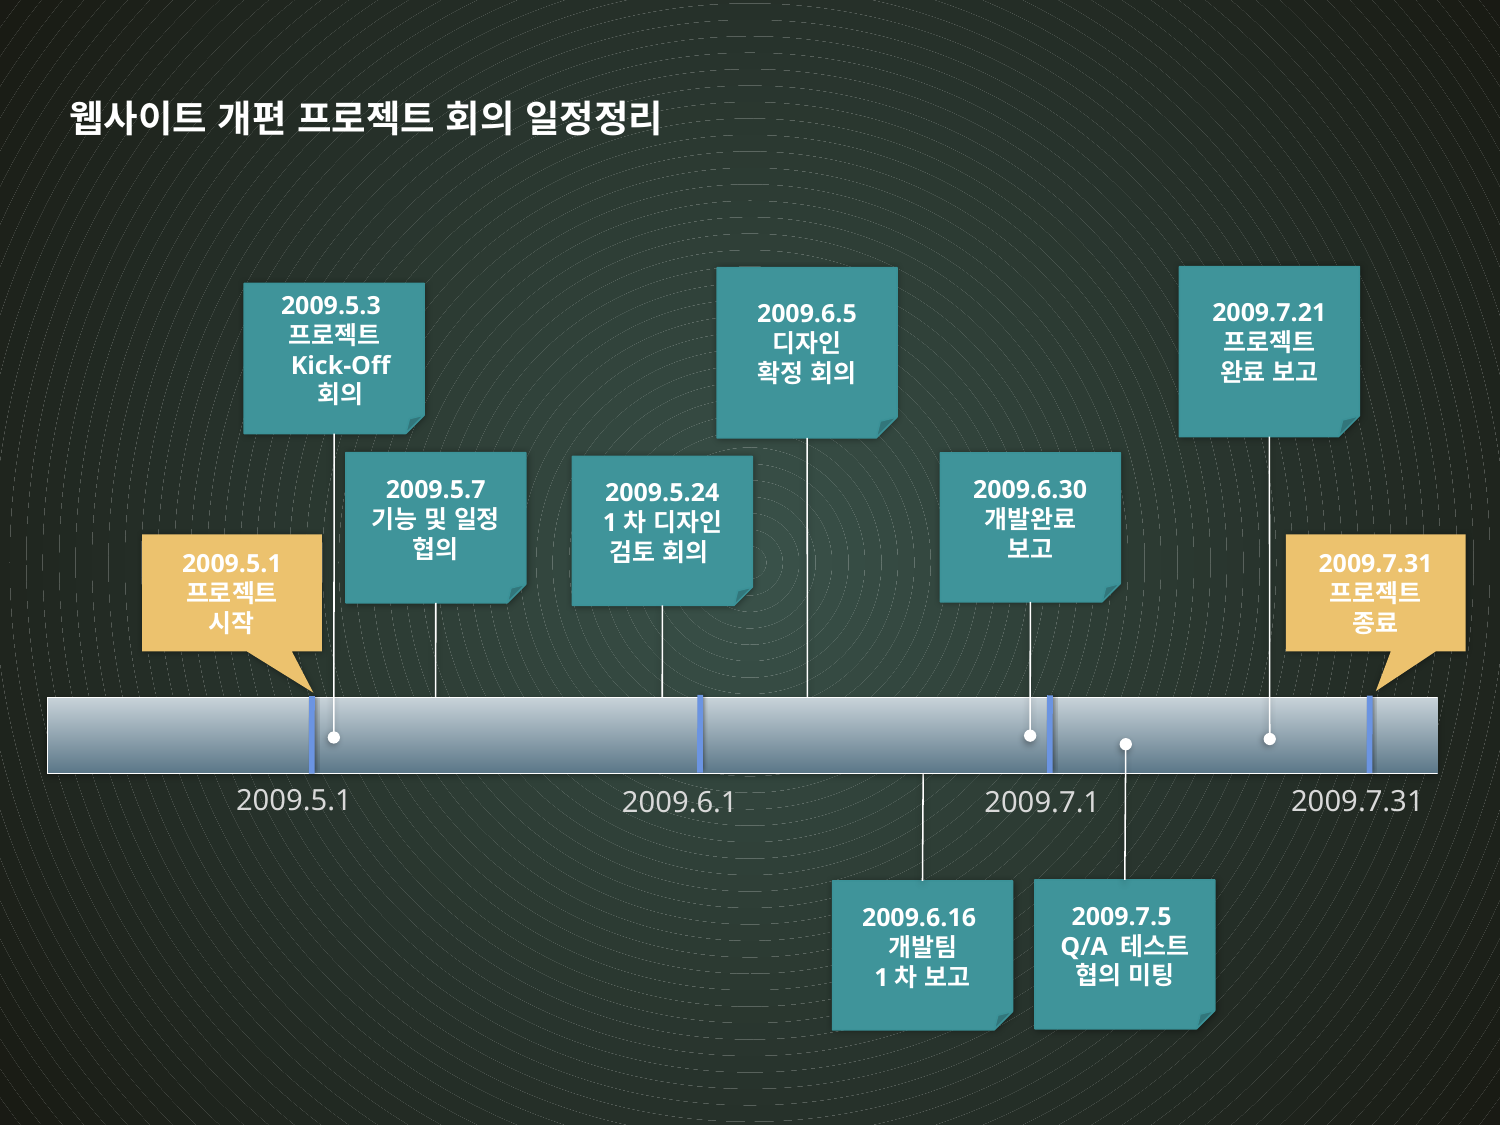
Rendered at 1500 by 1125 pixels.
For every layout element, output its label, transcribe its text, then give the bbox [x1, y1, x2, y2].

text_box 2009.5.3 프로젝트 Kick-Off 회의 [243, 282, 425, 435]
text_box 2009.5.1 프로젝트 시작 [141, 533, 323, 693]
text_box 2009.6.5 디자인 확정 회의 [716, 266, 898, 439]
text_box 2009.5.24 1차 디자인 검토 회의 [571, 455, 754, 607]
text_box 2009.7.31 프로젝트 종료 [1285, 533, 1467, 692]
text_box 2009.5.7 기능 및 일정 협의 [345, 451, 527, 604]
text_box 2009.7.21 프로젝트 완료 보고 [1178, 265, 1361, 438]
text_box 2009.7.5 Q/A 테스트 협의 미팅 [1034, 879, 1216, 1030]
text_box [46, 694, 1443, 827]
text_box 2009.6.16 개발팀 1차 보고 [831, 880, 1014, 1031]
text_box 2009.6.30 개발완료 보고 [939, 452, 1122, 603]
text_box 웹사이트 개편 프로젝트 회의 일정정리 [54, 87, 766, 148]
